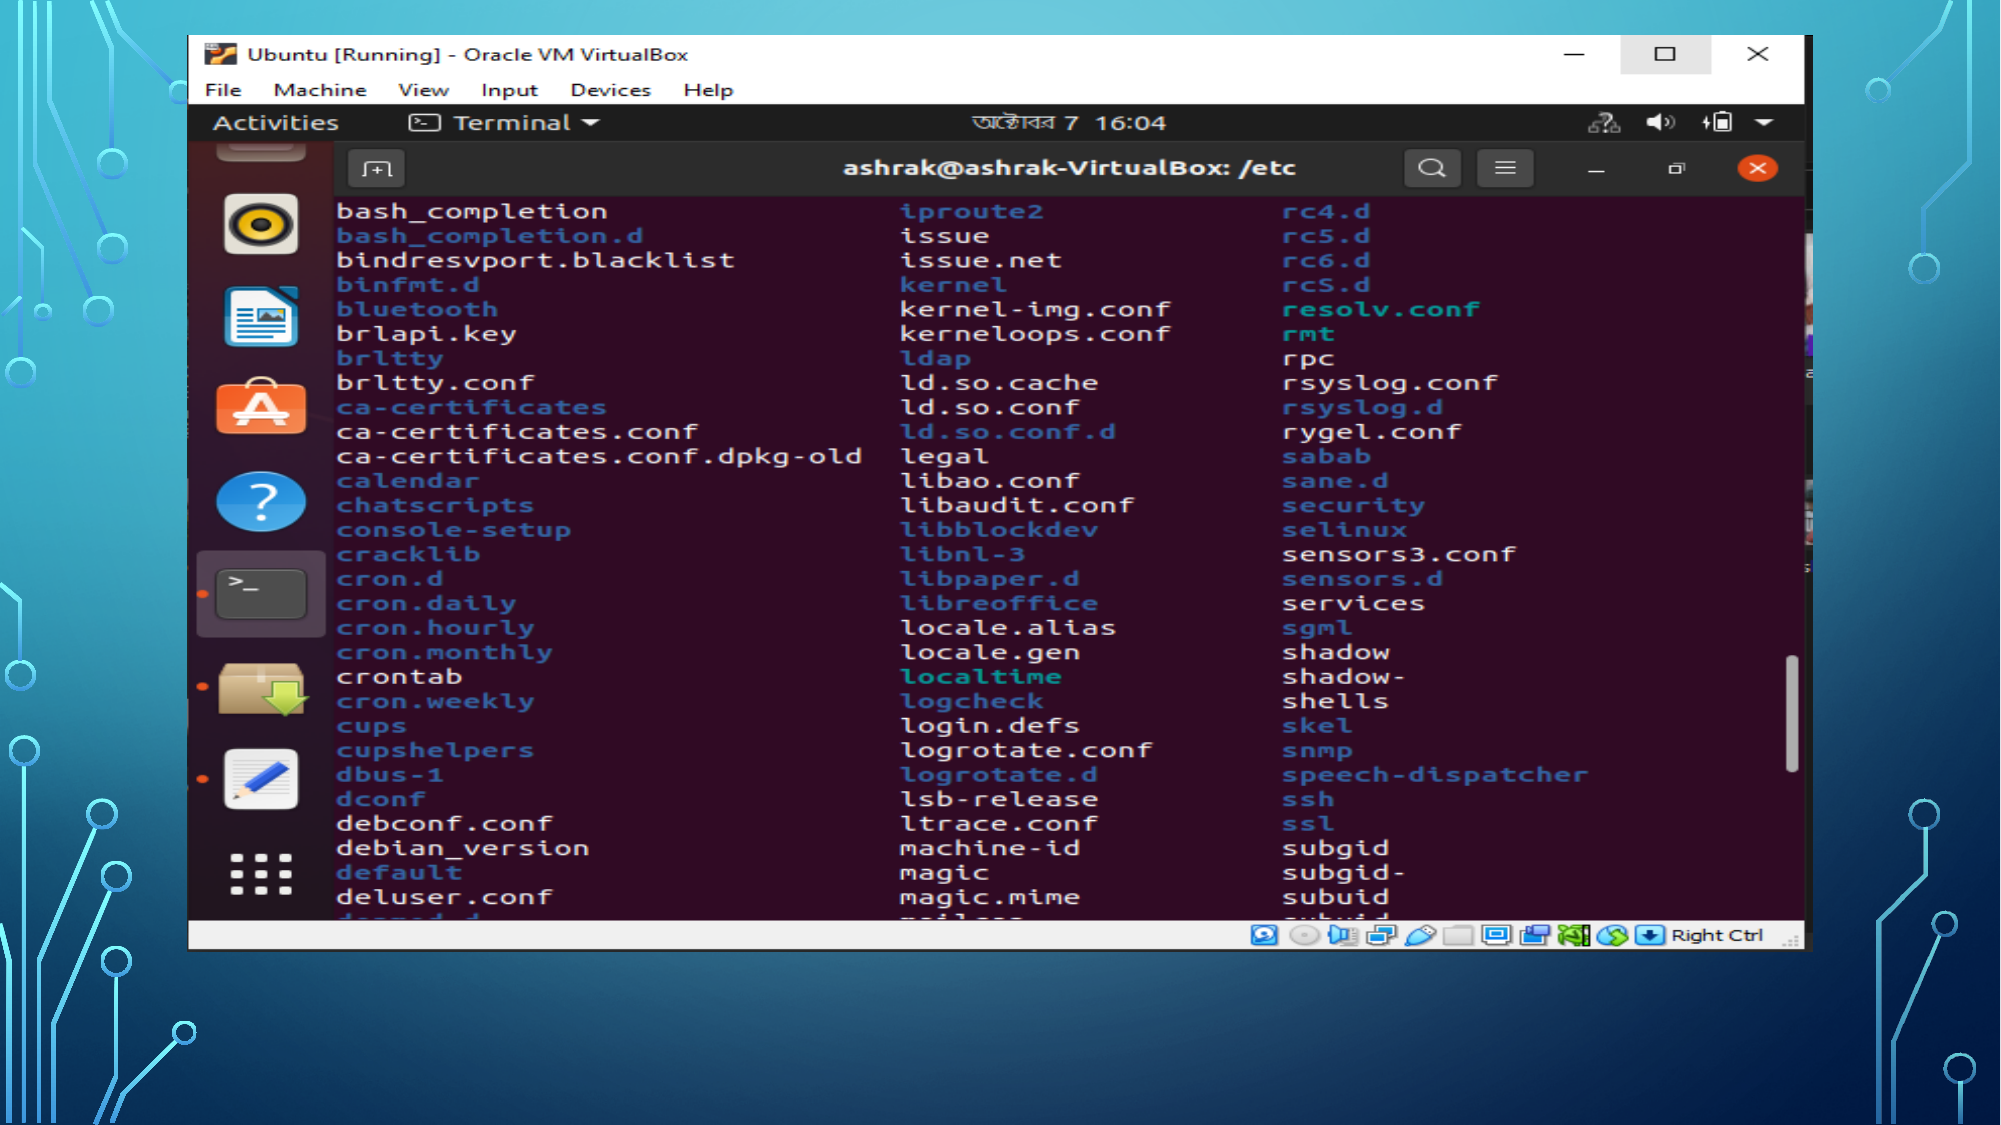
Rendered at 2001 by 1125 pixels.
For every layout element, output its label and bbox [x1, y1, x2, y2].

picture [186, 35, 1813, 952]
